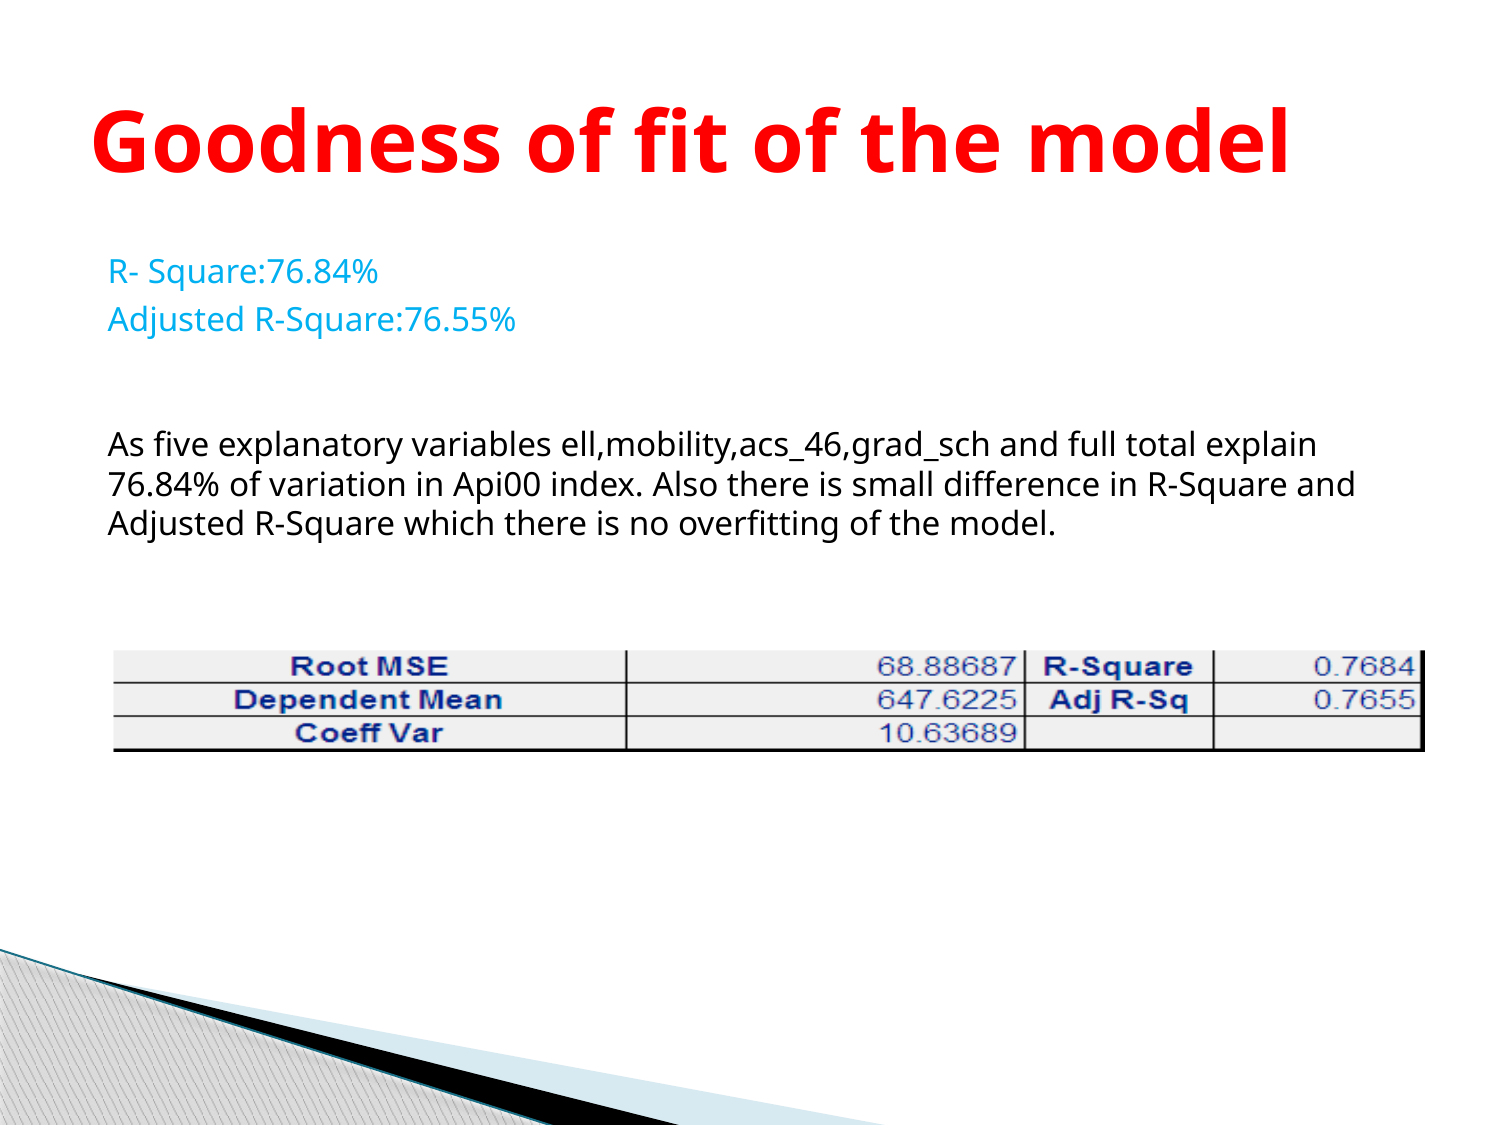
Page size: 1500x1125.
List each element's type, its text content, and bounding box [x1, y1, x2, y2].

list R- Square:76.84% Adjusted R-Square:76.55% As five explanatory variables ell,mobility,acs_46,grad_sch and full total explain 76.84% of variation in Api00 index. Also there is small difference in R-Square and Adjusted R-Square which there is no overfitting of the model. [75, 243, 1425, 986]
picture [112, 649, 1426, 752]
title Goodness of fit of the model [75, 45, 1425, 233]
